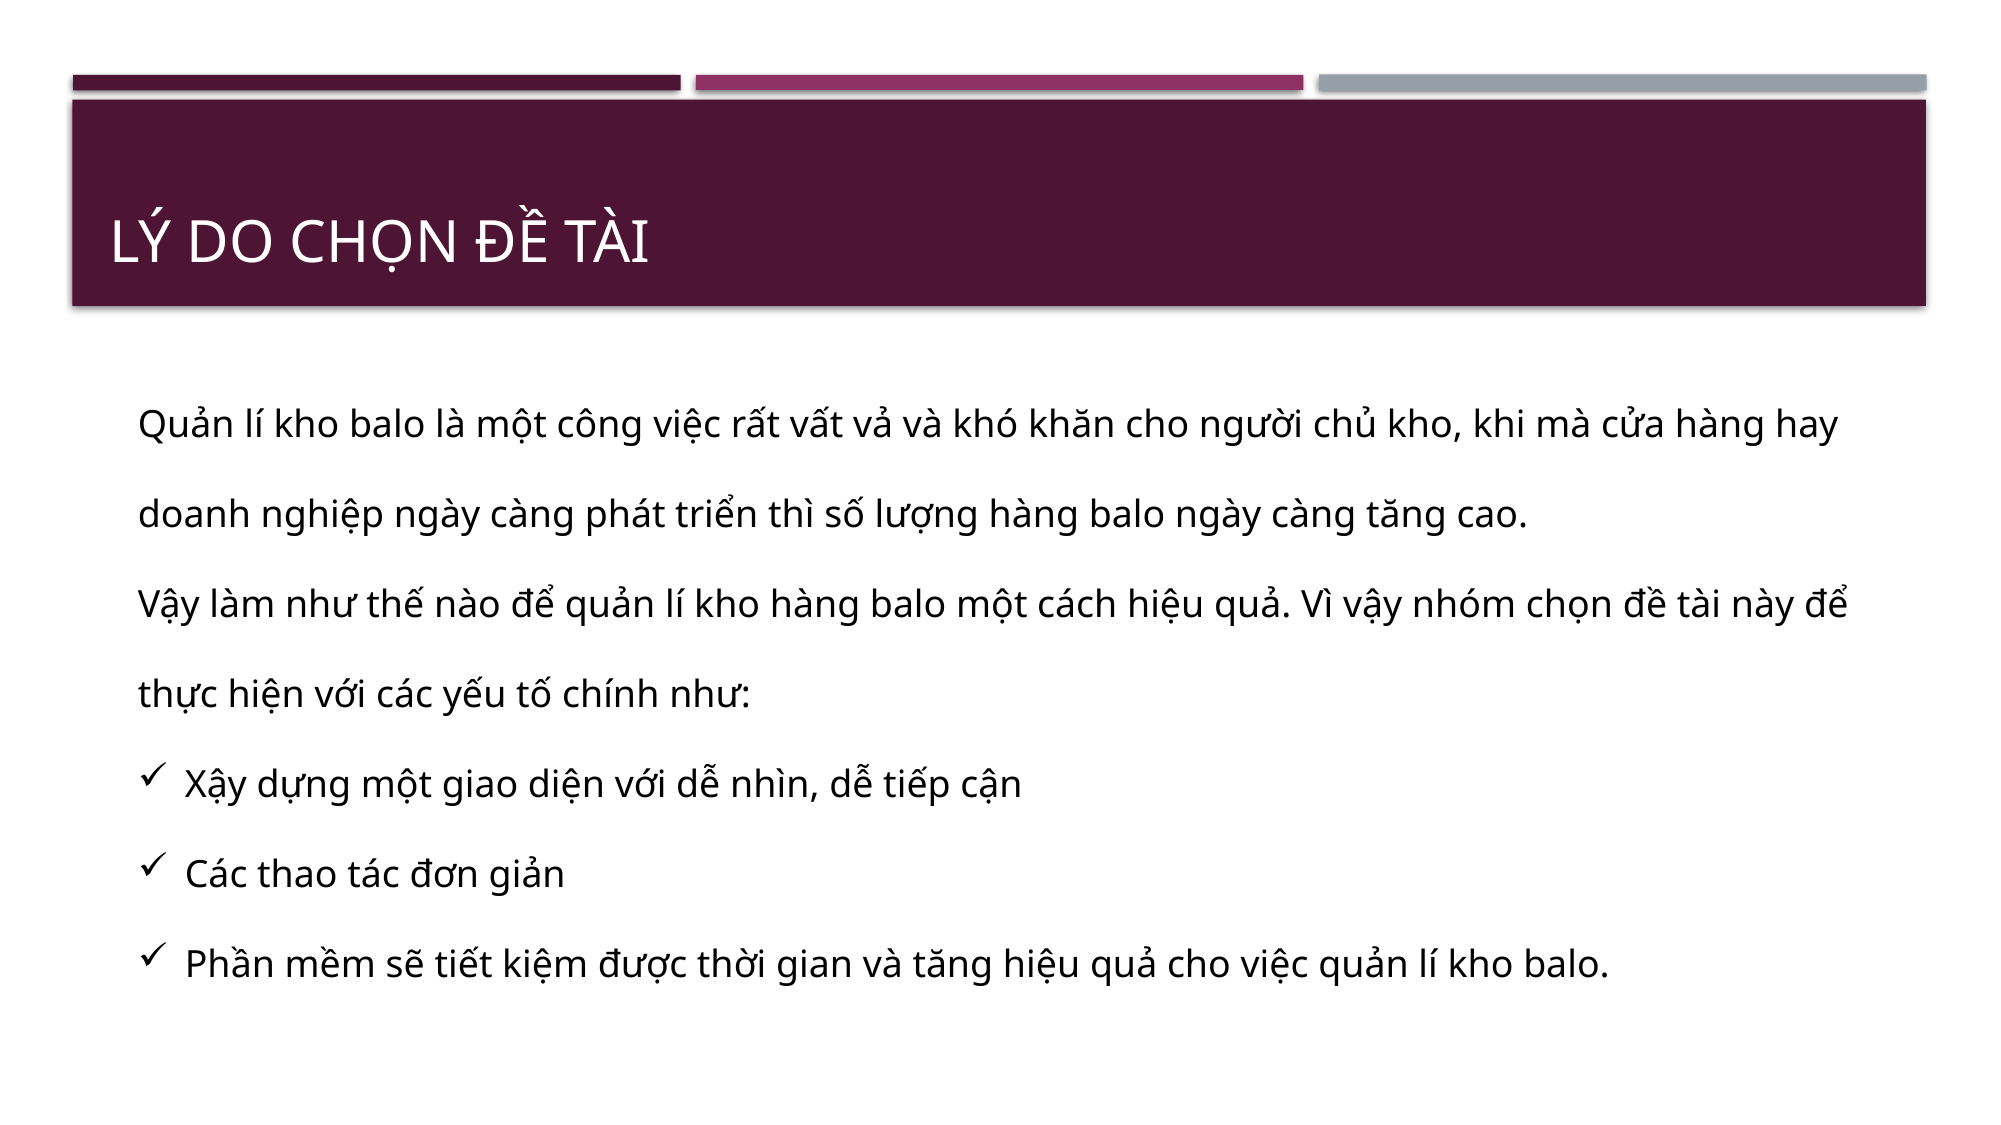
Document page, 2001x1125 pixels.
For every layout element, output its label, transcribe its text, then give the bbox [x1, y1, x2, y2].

title Lý do CHỌN ĐỀ TÀI [94, 119, 1904, 282]
text_box Quản lí kho balo là một công việc rất vất vả và khó khăn cho người chủ kho, khi mà cửa hàng hay doanh nghiệp ngày càng phát triển thì số lượng hàng balo ngày càng tăng cao. Vậy làm như thế nào để quản lí kho hàng balo một cách hiệu quả. Vì vậy nhóm chọn đề tài này để thực hiện với các yếu tố chính như: Xậy dựng một giao diện với dễ nhìn, dễ tiếp cận Các thao tác đơn giản Phần mềm sẽ tiết kiệm được thời gian và tăng hiệu quả cho việc quản lí kho balo. [123, 347, 1876, 1038]
